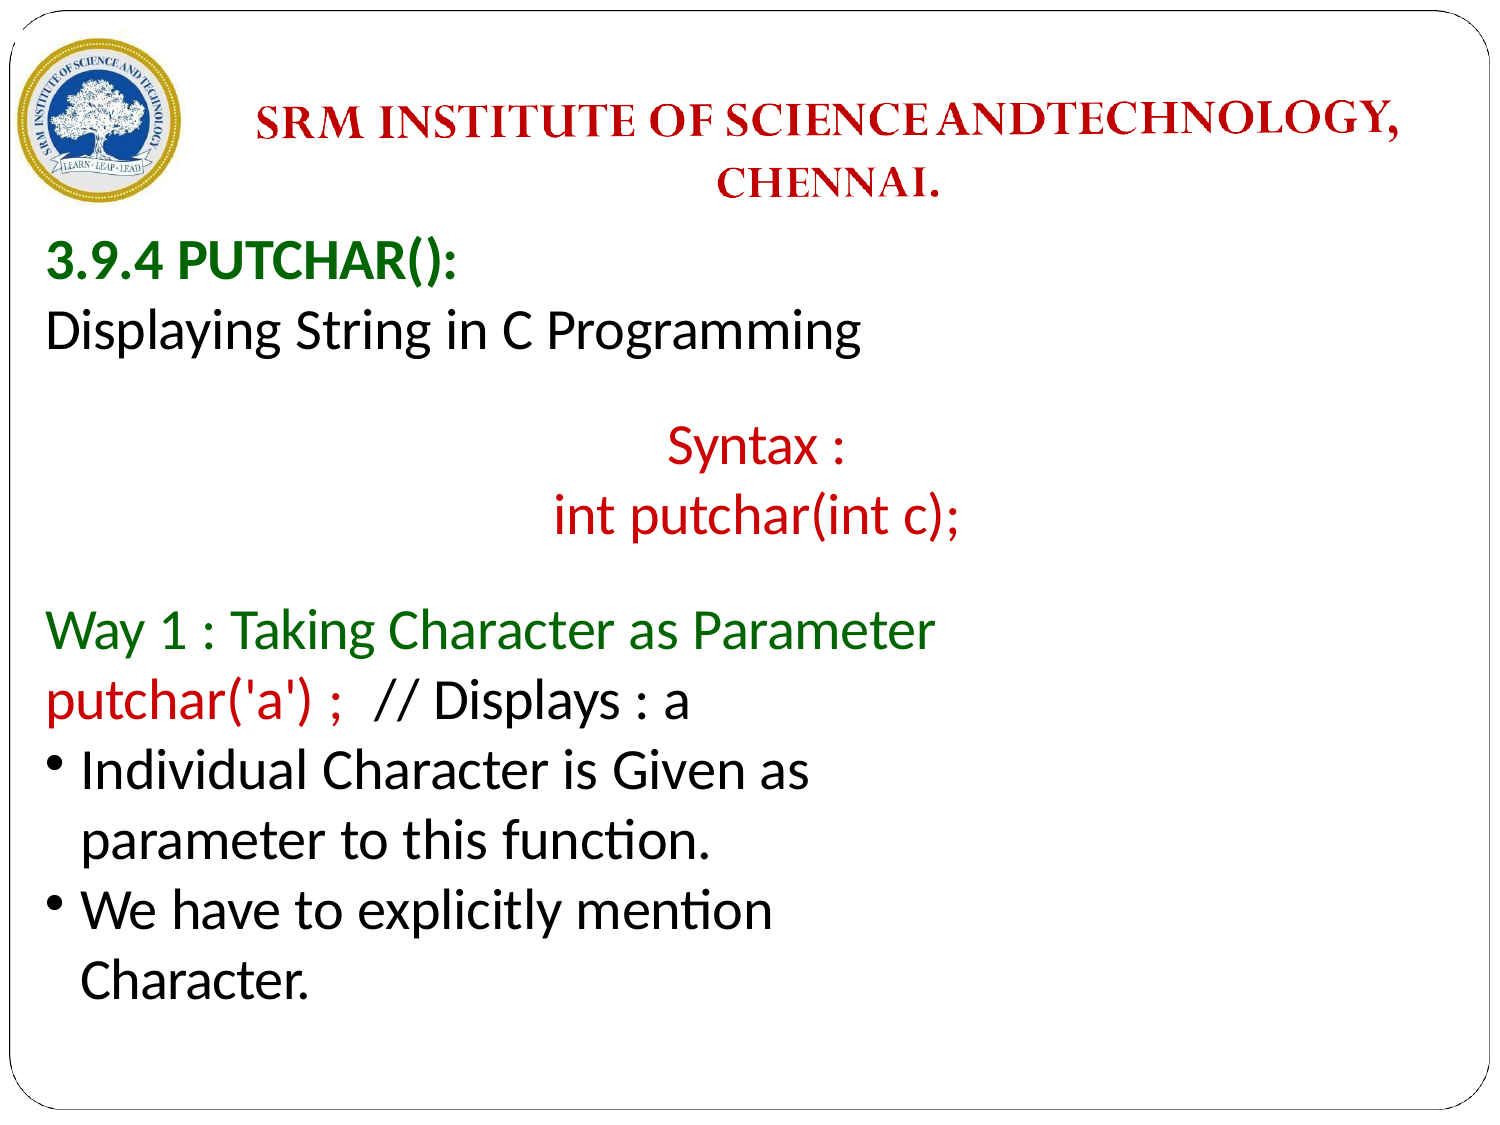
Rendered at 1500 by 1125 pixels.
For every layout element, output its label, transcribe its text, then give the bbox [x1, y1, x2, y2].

text_box 3.9.4 PUTCHAR(): Displaying String in C Programming Syntax : int putchar(int c); Way 1 : Taking Character as Parameter putchar('a') ; // Displays : a Individual Character is Given as parameter to this function. We have to explicitly mention Character. [42, 219, 1469, 1012]
picture [9, 10, 1490, 1110]
